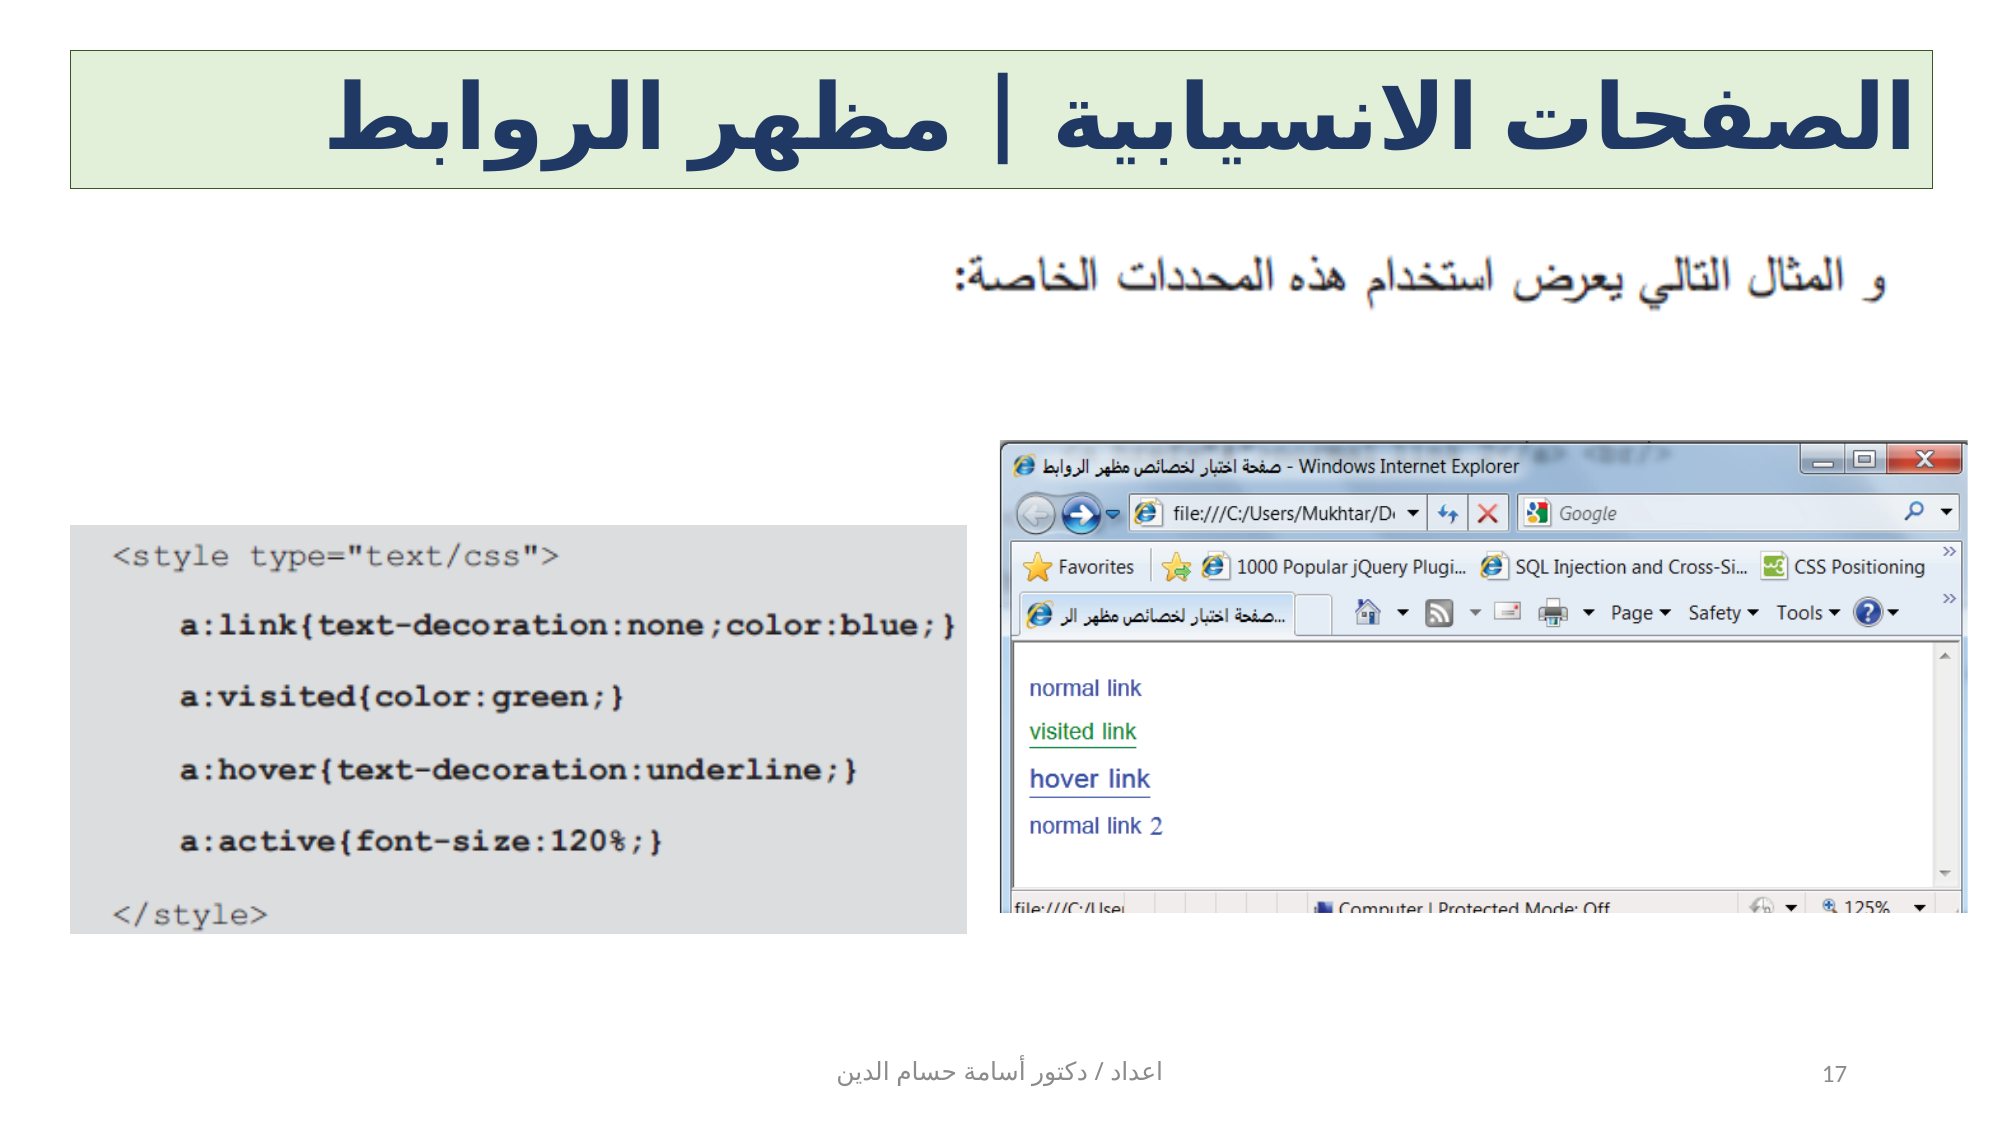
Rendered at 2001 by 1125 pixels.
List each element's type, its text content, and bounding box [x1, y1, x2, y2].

slide_number 17 [1412, 1042, 1863, 1103]
title الصفحات الانسيابية | مظهر الروابط [70, 50, 1933, 189]
footer اعداد / دكتور أسامة حسام الدين [662, 1042, 1338, 1103]
picture [70, 525, 967, 934]
picture [927, 243, 1934, 332]
picture [999, 440, 1968, 913]
